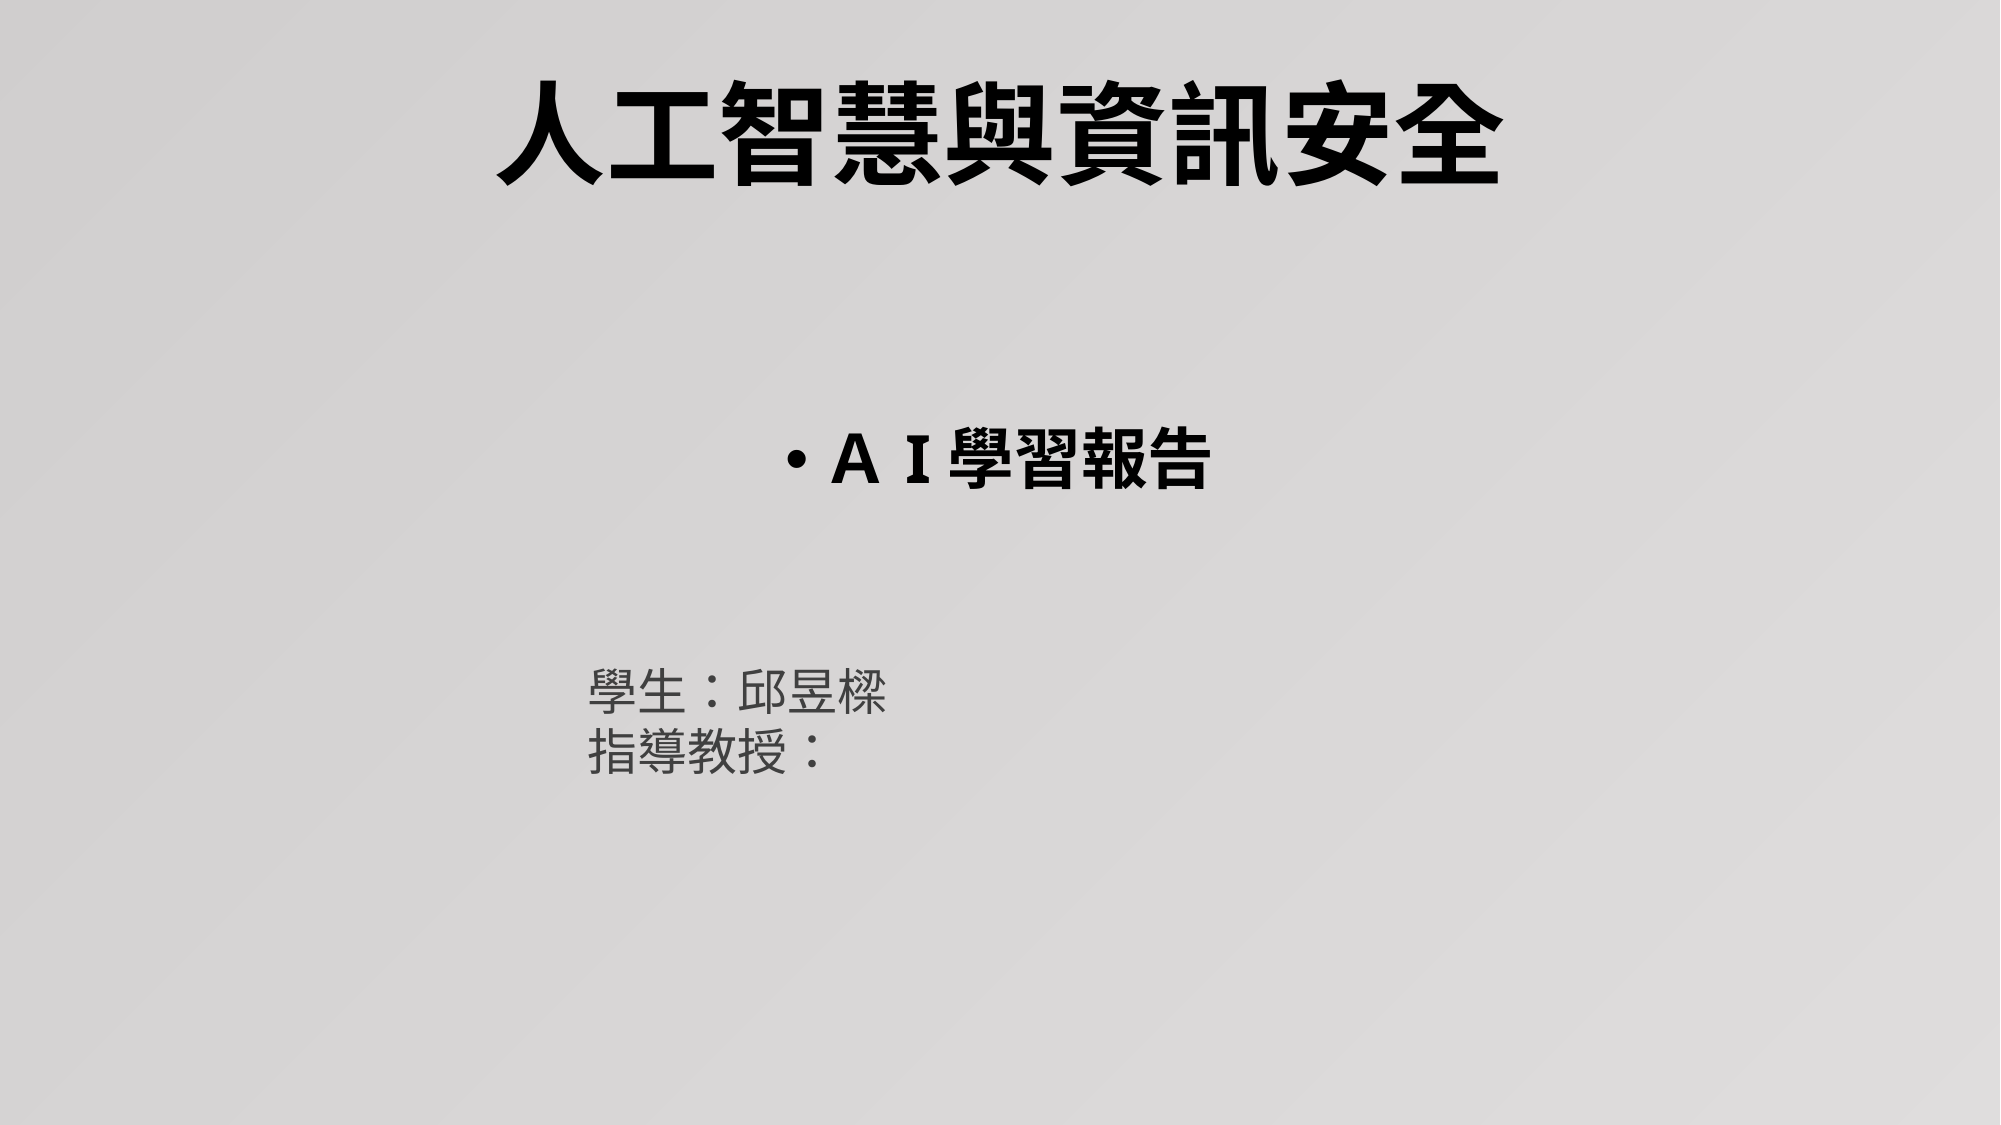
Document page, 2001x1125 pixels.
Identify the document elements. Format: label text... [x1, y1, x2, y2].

text_box ＡI學習報告 [0, 418, 2000, 513]
text_box 人工智慧與資訊安全 [0, 72, 2000, 252]
text_box 學生：邱昱樑 指導教授： [572, 653, 2000, 788]
